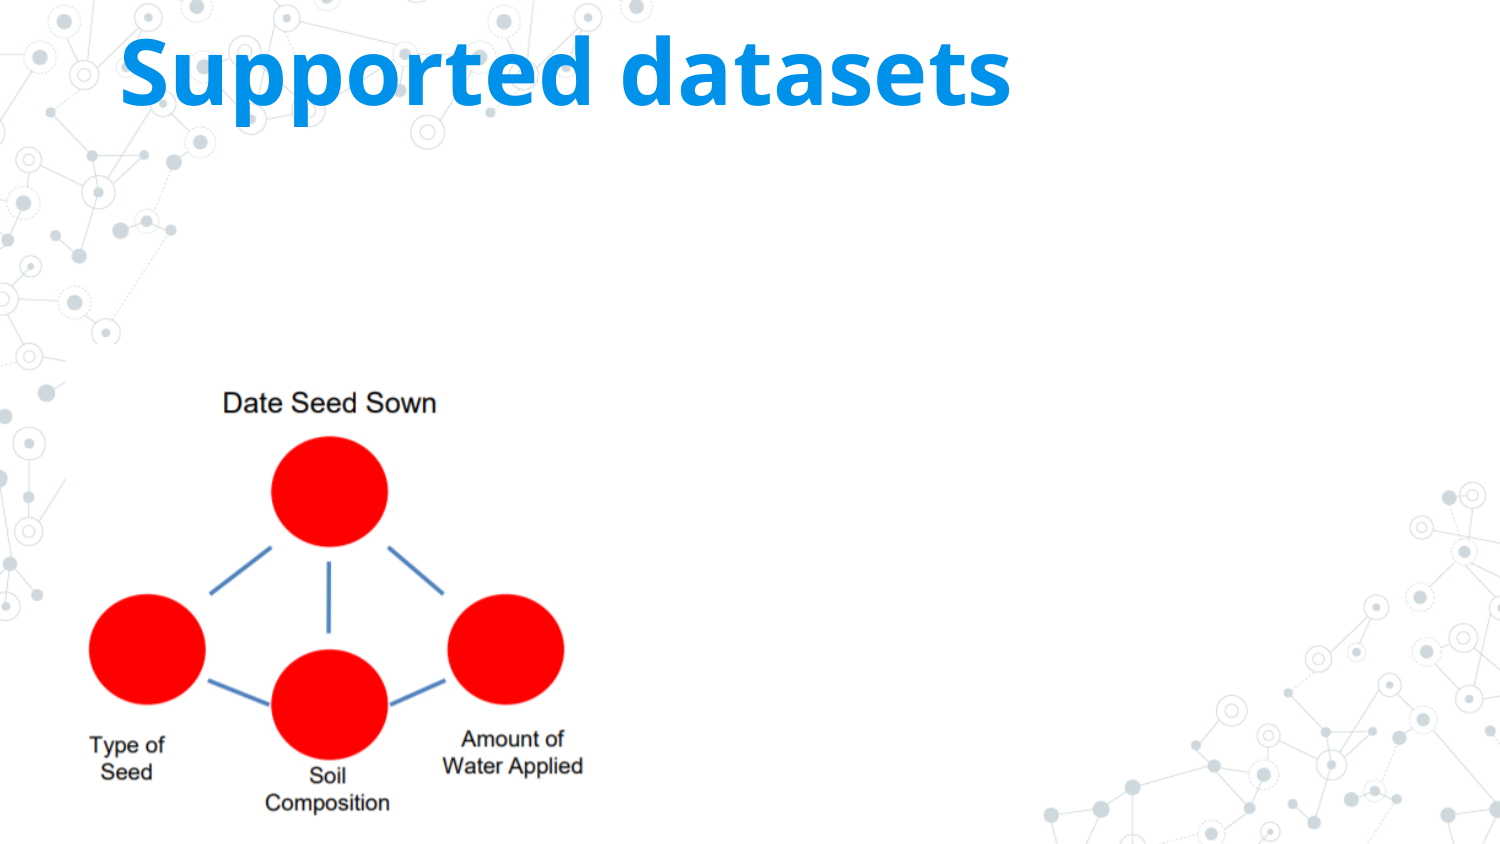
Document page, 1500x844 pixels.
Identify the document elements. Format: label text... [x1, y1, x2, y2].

title Supported datasets [104, 0, 1378, 139]
picture [0, 0, 1500, 844]
